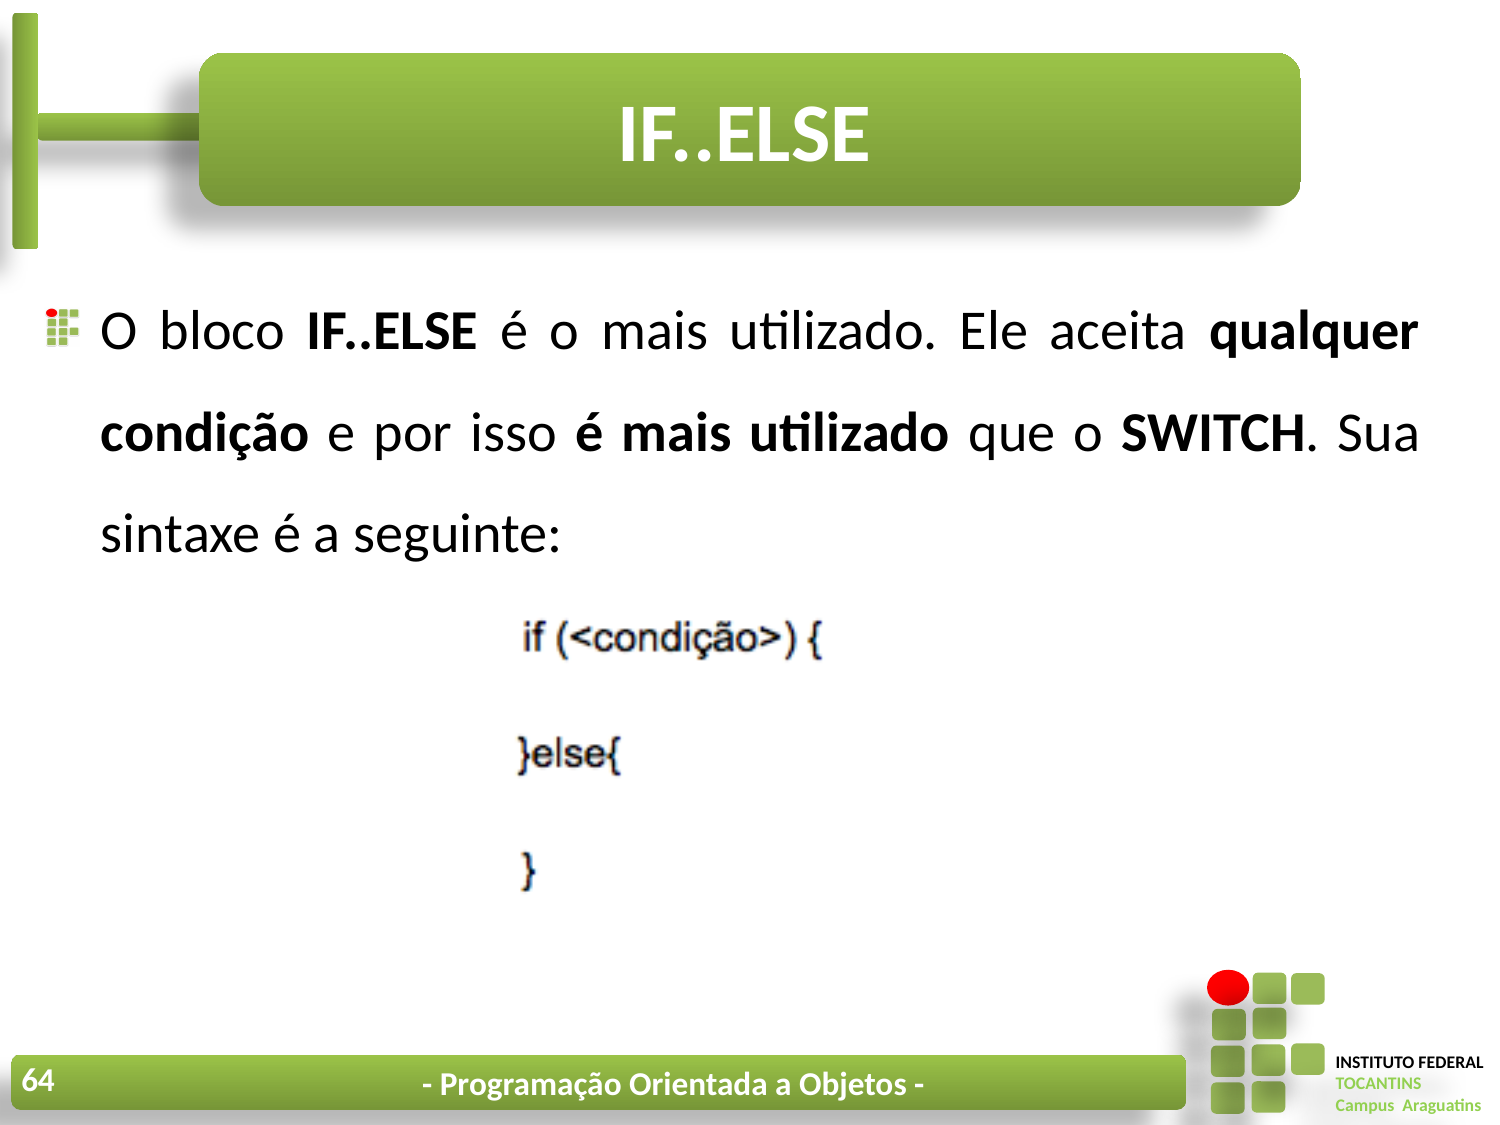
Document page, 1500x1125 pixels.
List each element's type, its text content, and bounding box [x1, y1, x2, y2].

picture [430, 585, 963, 926]
slide_number 64 [6, 1051, 89, 1112]
picture [44, 307, 80, 347]
title If..else [187, 45, 1301, 211]
list O bloco IF..ELSE é o mais utilizado. Ele aceita qualquer condição e por isso é mais utilizado que o SWITCH. Sua sintaxe é a seguinte: [29, 252, 1436, 575]
